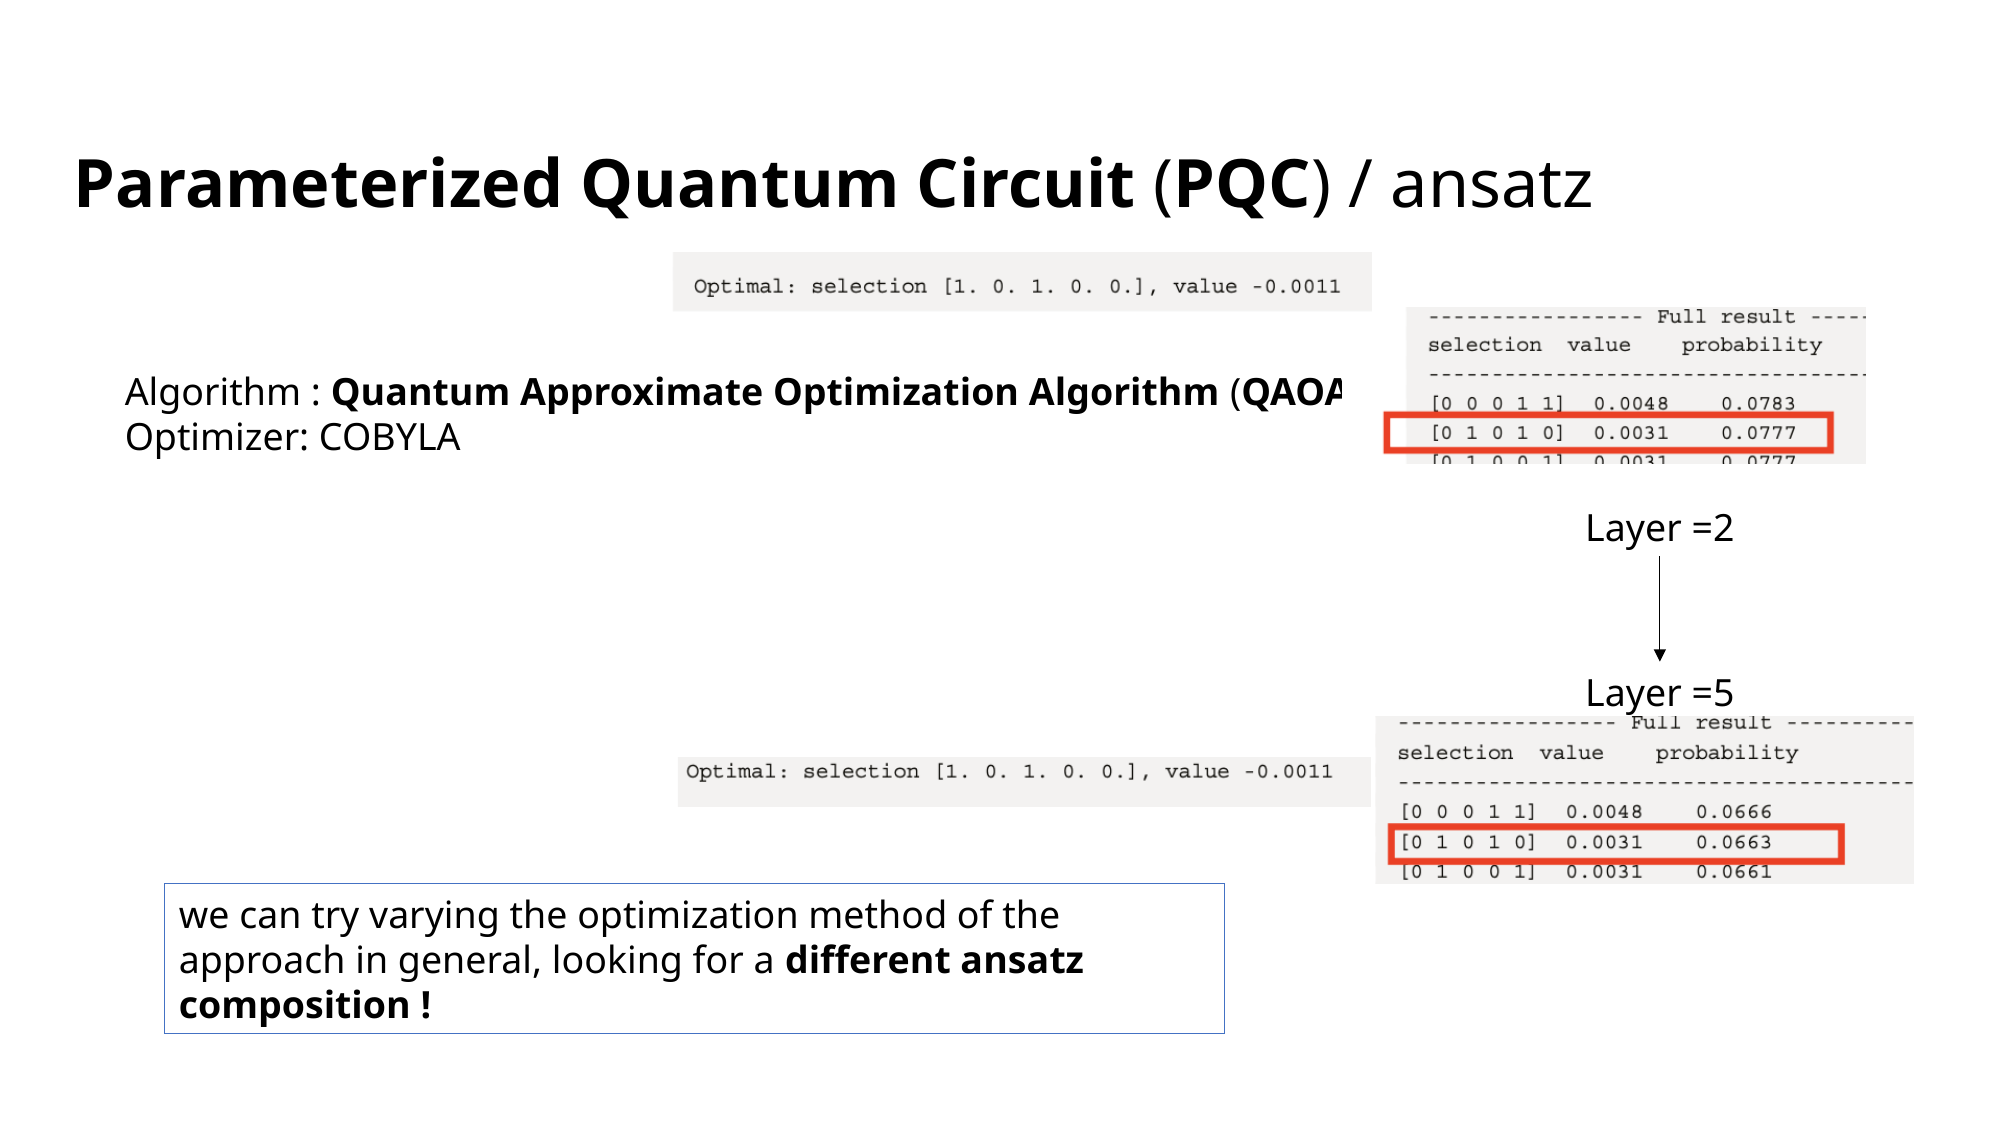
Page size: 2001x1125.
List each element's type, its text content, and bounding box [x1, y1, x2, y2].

text_box we can try varying the optimization method of the approach in general, looking for a different ansatz composition ! [164, 883, 1225, 1034]
text_box Algorithm : Quantum Approximate Optimization Algorithm (QAOA) Optimizer: COBYLA [110, 360, 1397, 466]
text_box Layer =5 [1570, 661, 1750, 716]
picture [677, 716, 1914, 884]
text_box Layer =2 [1570, 496, 1750, 557]
text_box Parameterized Quantum Circuit (PQC) / ansatz [58, 113, 1749, 248]
picture [667, 252, 1866, 464]
